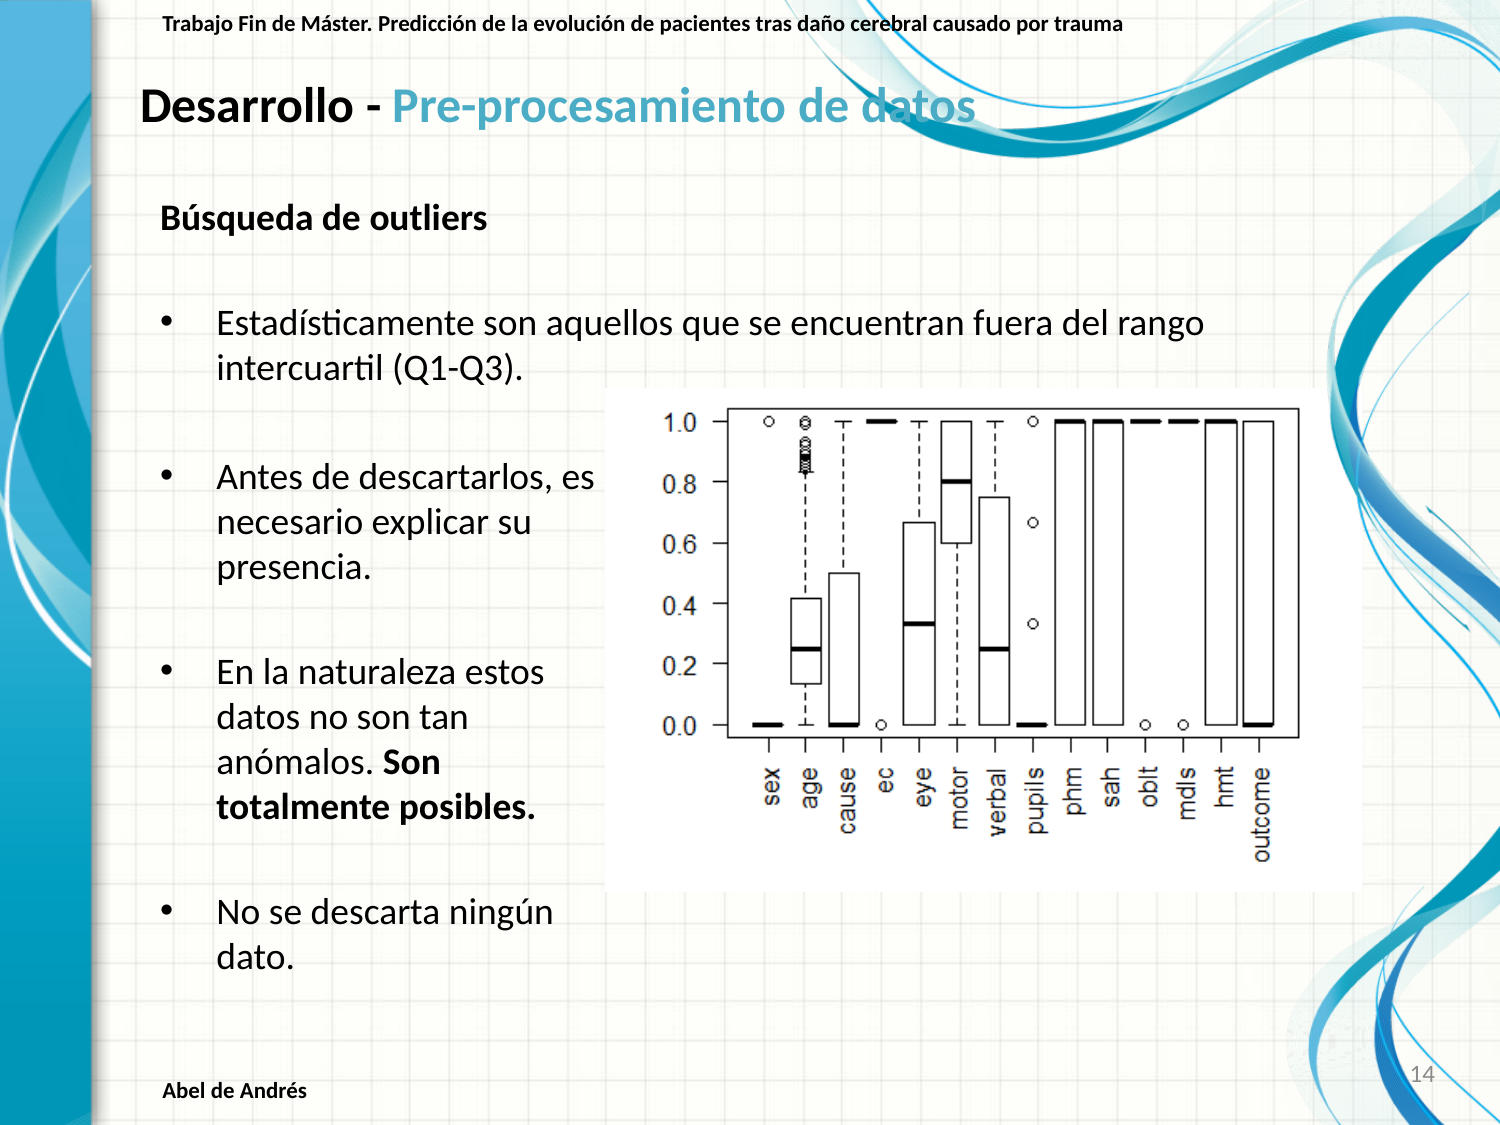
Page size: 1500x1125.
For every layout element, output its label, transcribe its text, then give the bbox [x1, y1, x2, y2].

text_box Búsqueda de outliers Estadísticamente son aquellos que se encuentran fuera del rango intercuartil (Q1-Q3). [145, 185, 742, 434]
text_box Trabajo Fin de Máster. Predicción de la evolución de pacientes tras daño cerebral causado por trauma [147, 1, 742, 44]
text_box Antes de descartarlos, es necesario explicar su presencia. En la naturaleza estos datos no son tan anómalos. Son totalmente posibles. No se descarta ningún dato. [145, 444, 615, 1060]
title Desarrollo - Pre-procesamiento de datos [125, 44, 742, 160]
picture [0, 0, 1500, 1125]
text_box Abel de Andrés [147, 1068, 742, 1111]
list [120, 160, 742, 1024]
